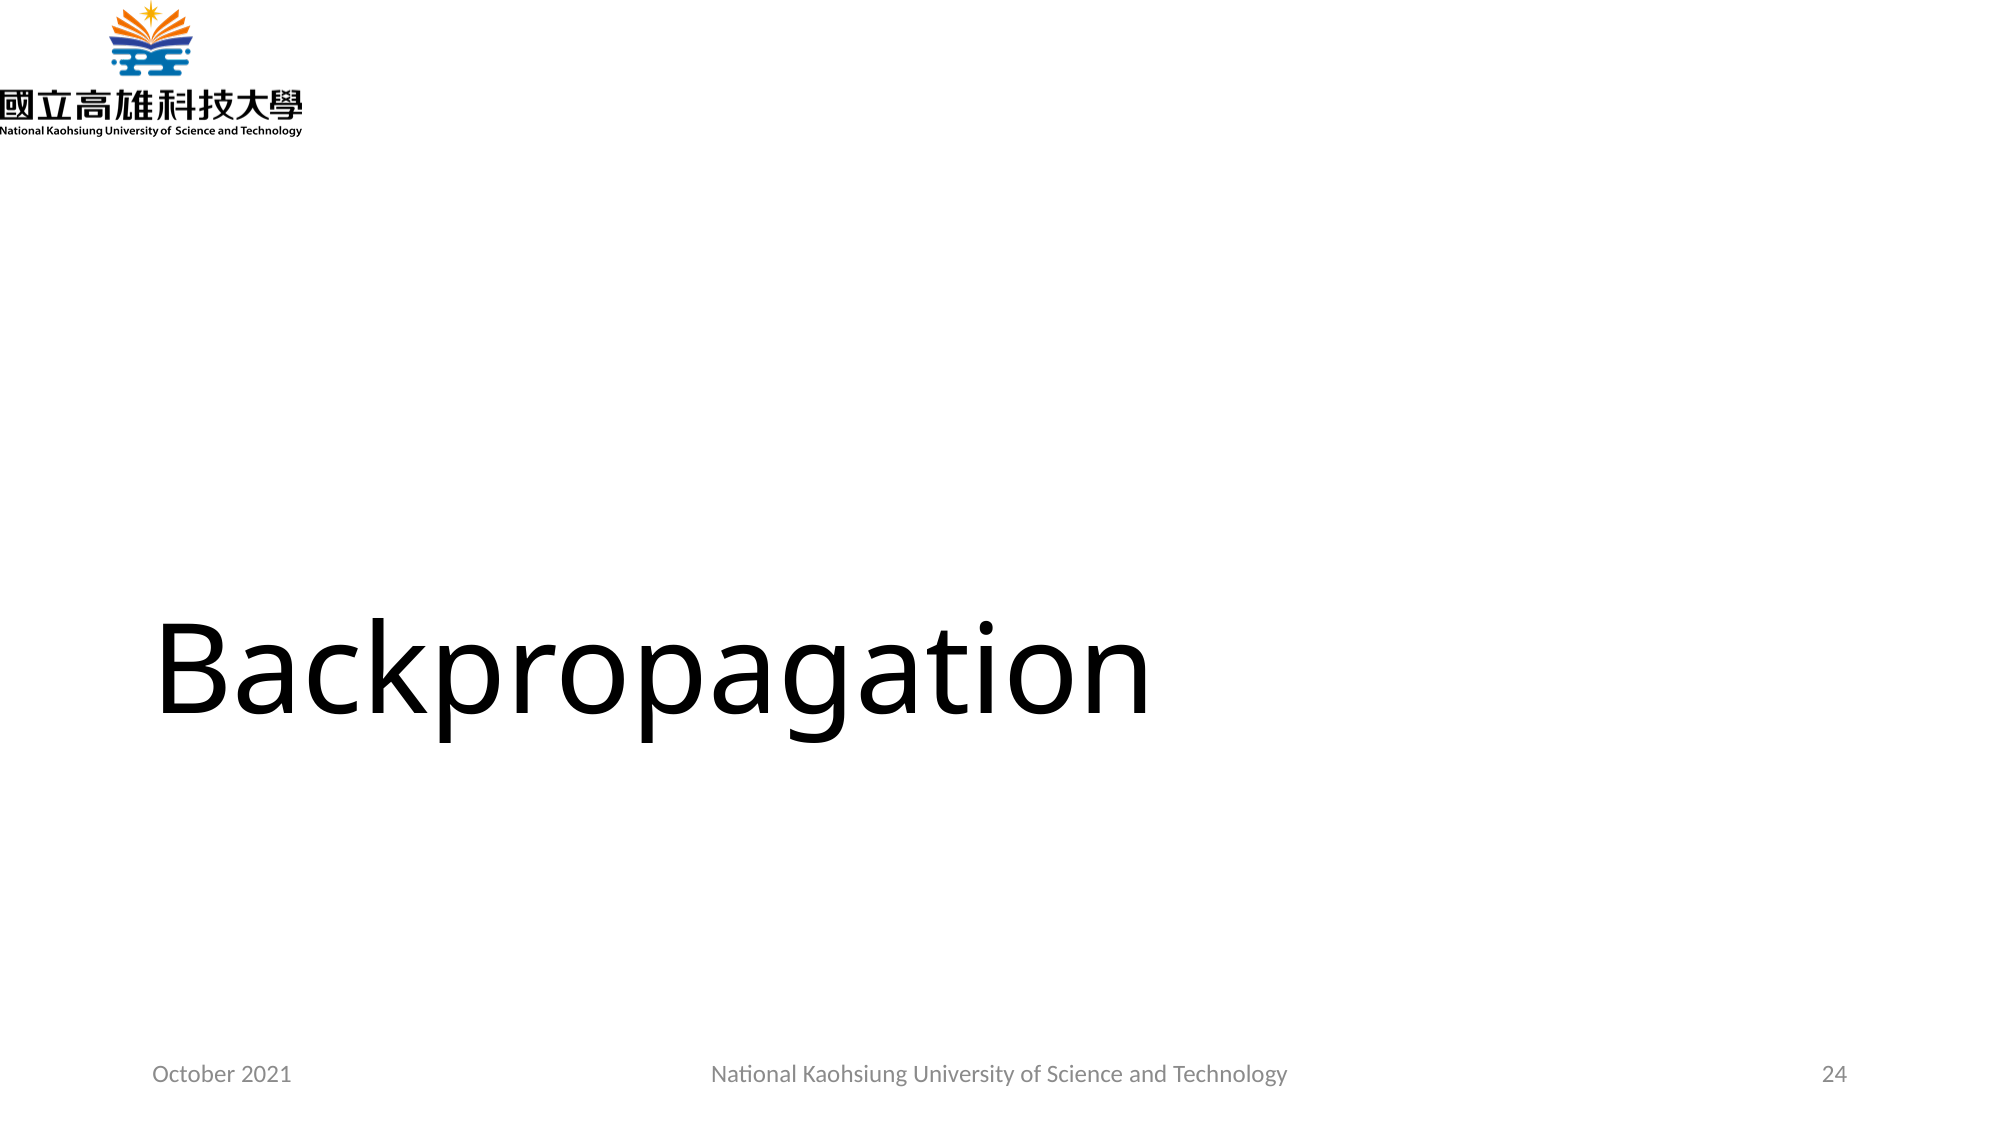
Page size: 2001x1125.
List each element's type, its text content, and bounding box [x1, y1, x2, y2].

picture [0, 0, 302, 137]
slide_number 24 [1412, 1042, 1863, 1103]
footer National Kaohsiung University of Science and Technology [662, 1042, 1338, 1103]
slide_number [137, 1042, 588, 1103]
title Backpropagation [136, 280, 1862, 749]
